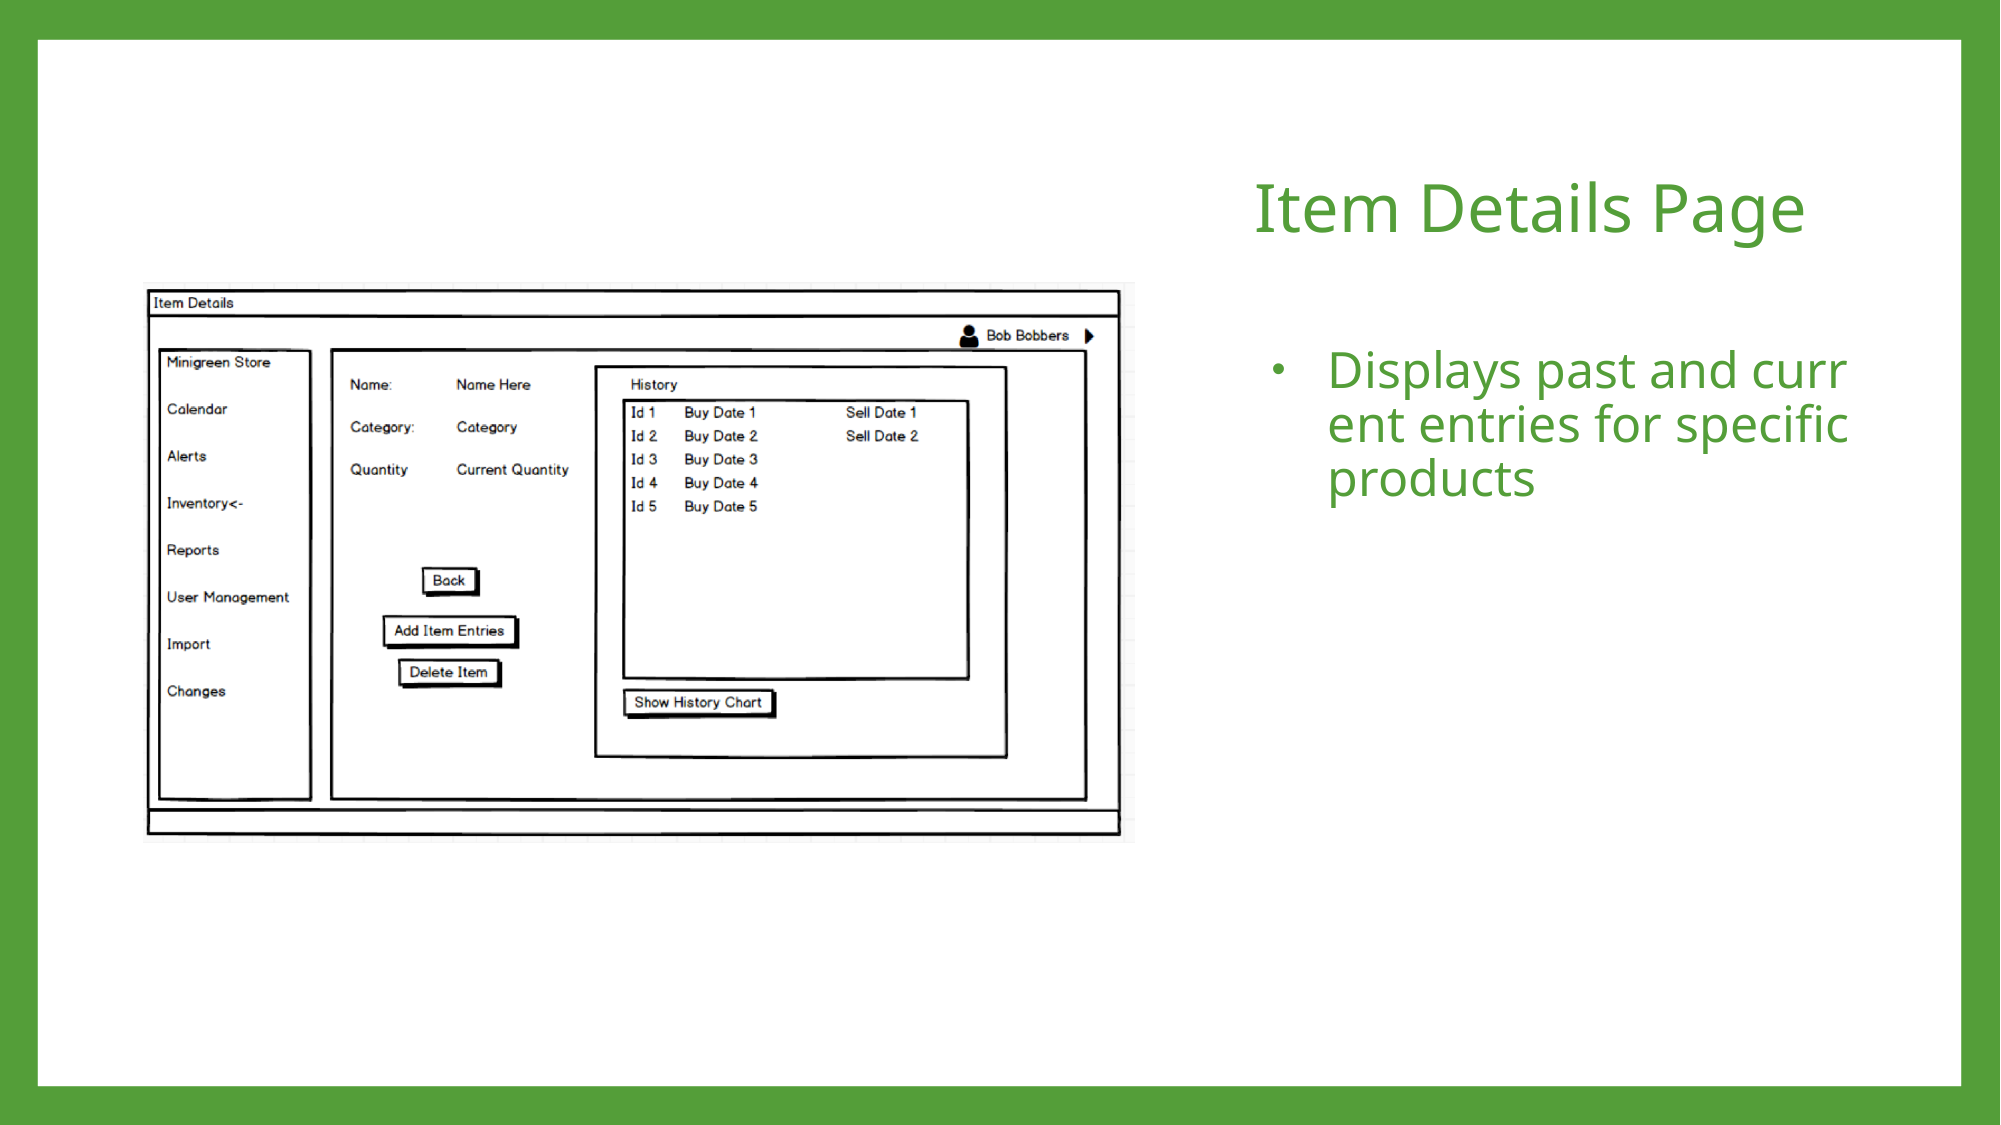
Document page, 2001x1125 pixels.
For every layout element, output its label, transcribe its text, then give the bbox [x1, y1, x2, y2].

title Item Details Page [1239, 99, 1882, 323]
text_box Displays past and current entries for specific products [1239, 337, 1882, 1000]
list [142, 281, 1136, 843]
text_box [36, 38, 1963, 1088]
